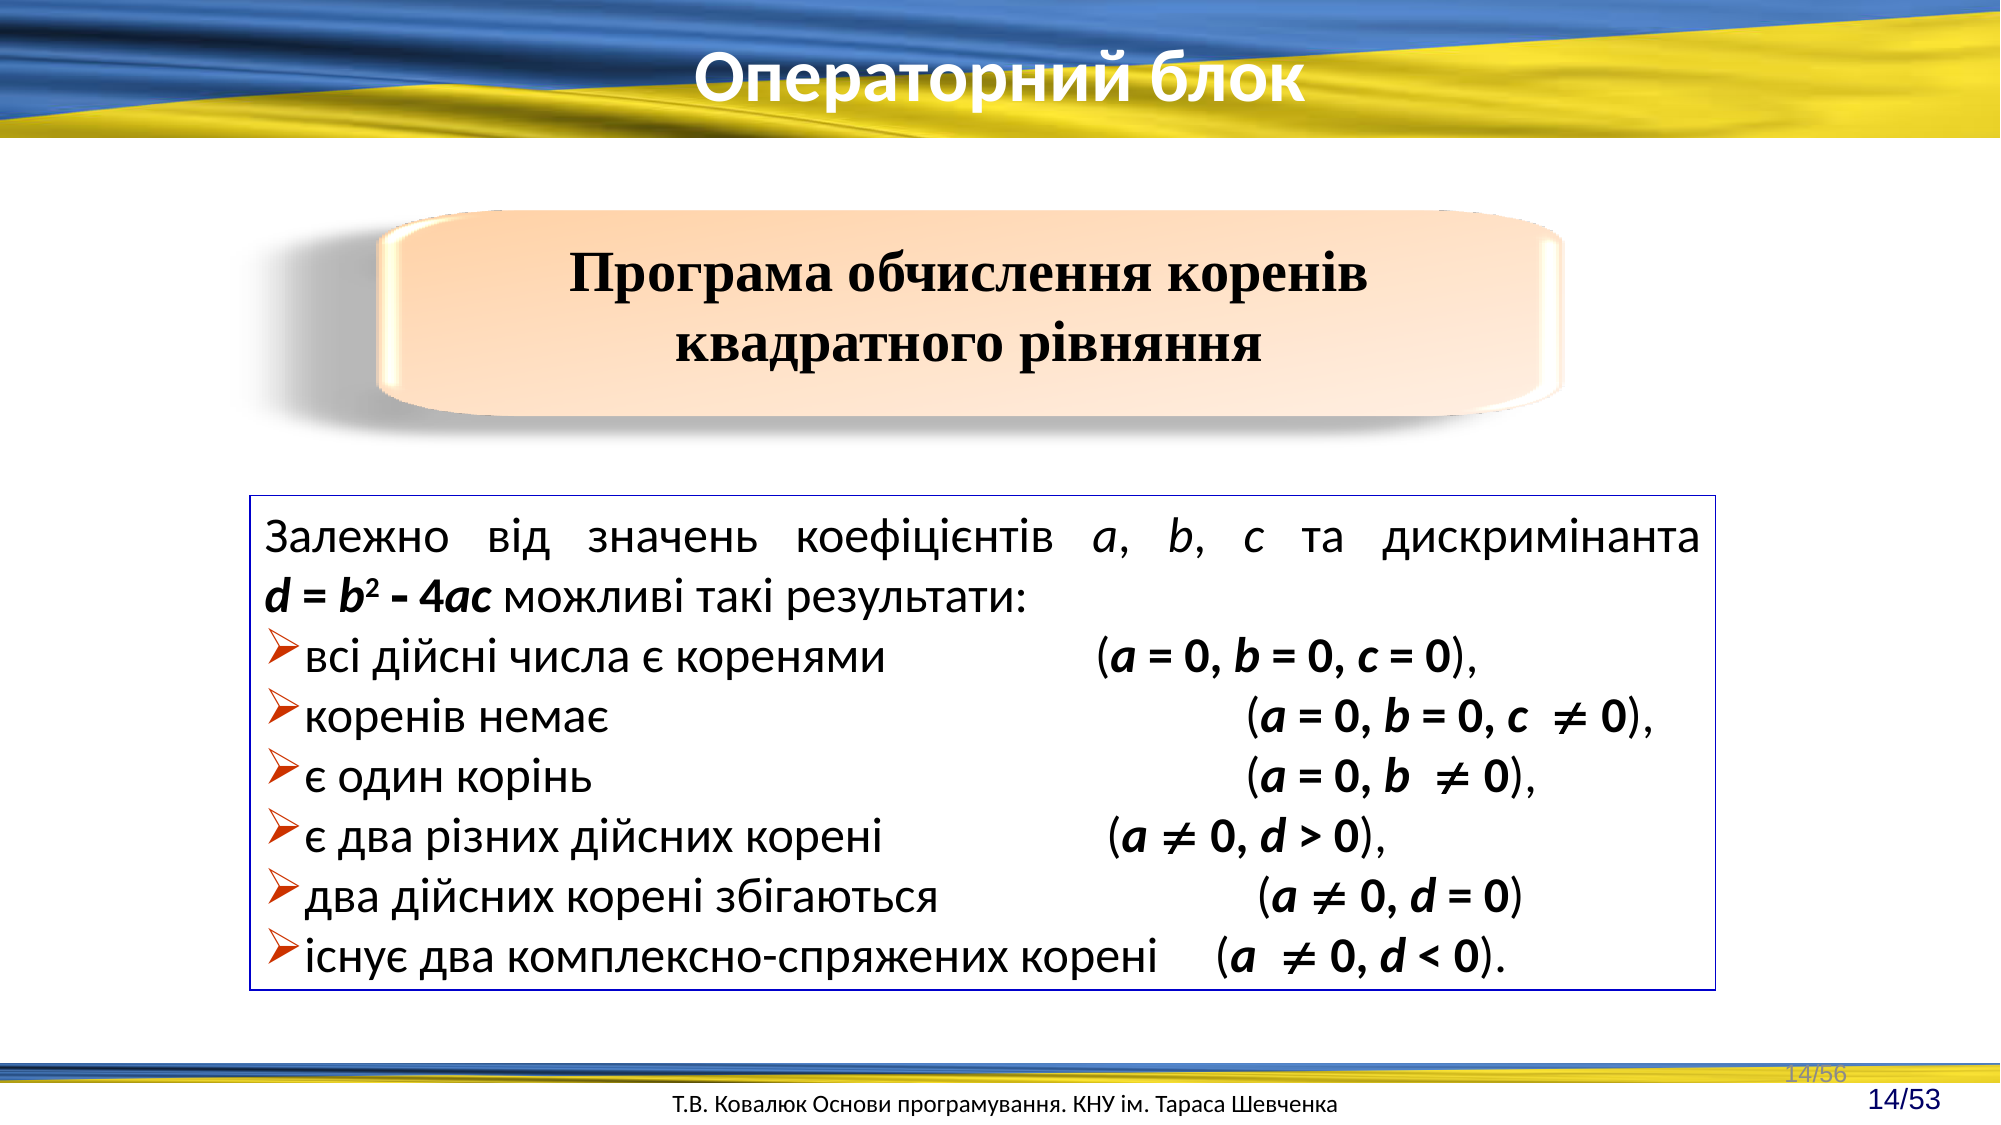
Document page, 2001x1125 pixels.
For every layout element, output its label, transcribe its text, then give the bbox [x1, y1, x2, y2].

picture [0, 0, 2000, 138]
text_box Операторний блок [249, 12, 1750, 143]
slide_number 14/56 [1412, 1042, 1863, 1103]
picture [1863, 1063, 2000, 1083]
text_box Залежно від значень коефіцієнтів a, b, c та дискримінанта d = b2  4ac можливі такі результати: всі дійсні числа є коренями (a = 0, b = 0, c = 0), коренів немає (a = 0, b = 0, c  0), є один корінь (a = 0, b  0), є два різних дійсних корені (a  0, d > 0), два дійсних корені збігаються (a  0, d = 0) існує два комплексно-спряжених корені (a  0, d < 0). [249, 495, 1716, 991]
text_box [208, 208, 1568, 457]
picture [0, 1063, 1412, 1083]
